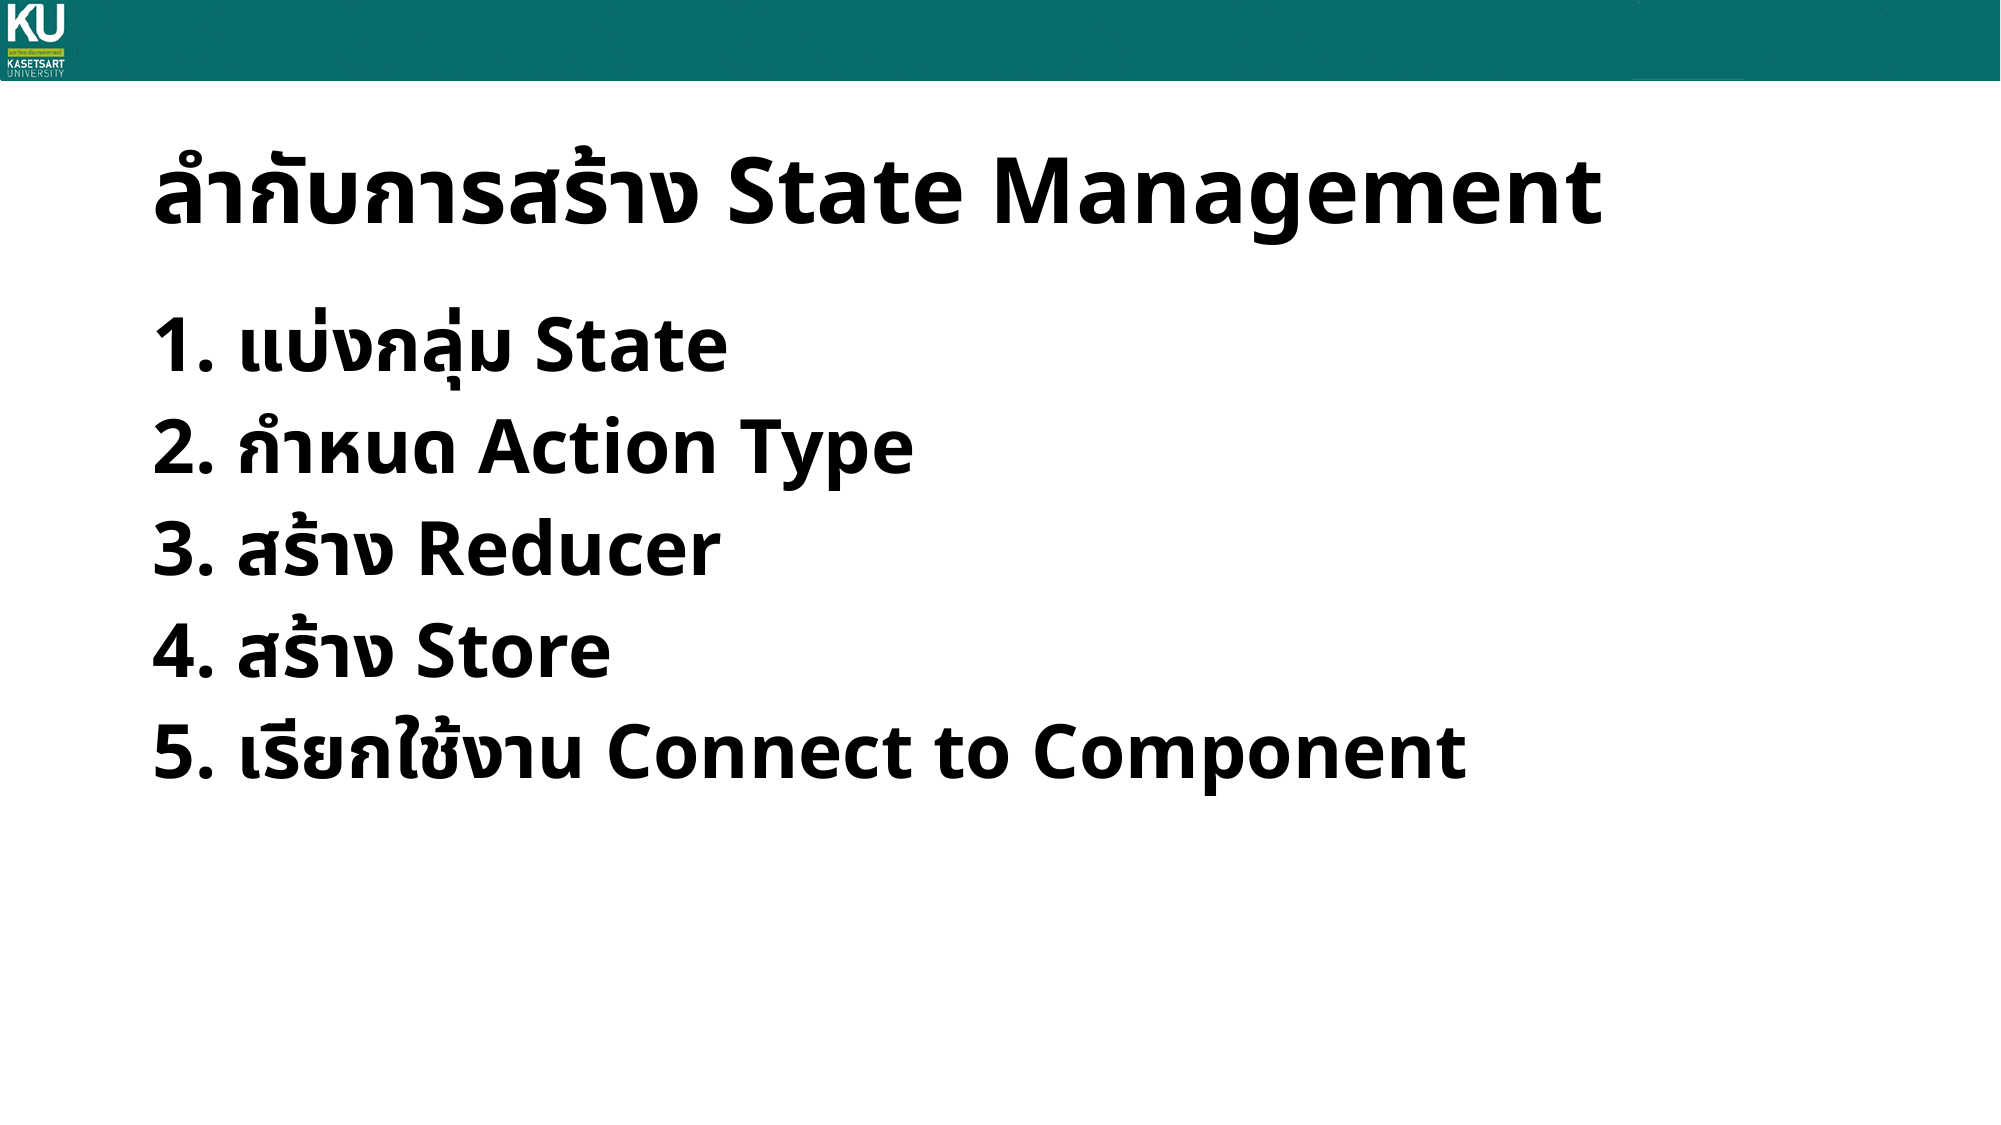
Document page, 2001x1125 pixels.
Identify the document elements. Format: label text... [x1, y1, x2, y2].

picture [0, 0, 2001, 81]
list แบ่งกลุ่ม State กำหนด Action Type สร้าง Reducer สร้าง Store เรียกใช้งาน Connect to Component [137, 299, 1863, 1014]
title ลำกับการสร้าง State Management [137, 110, 1863, 278]
